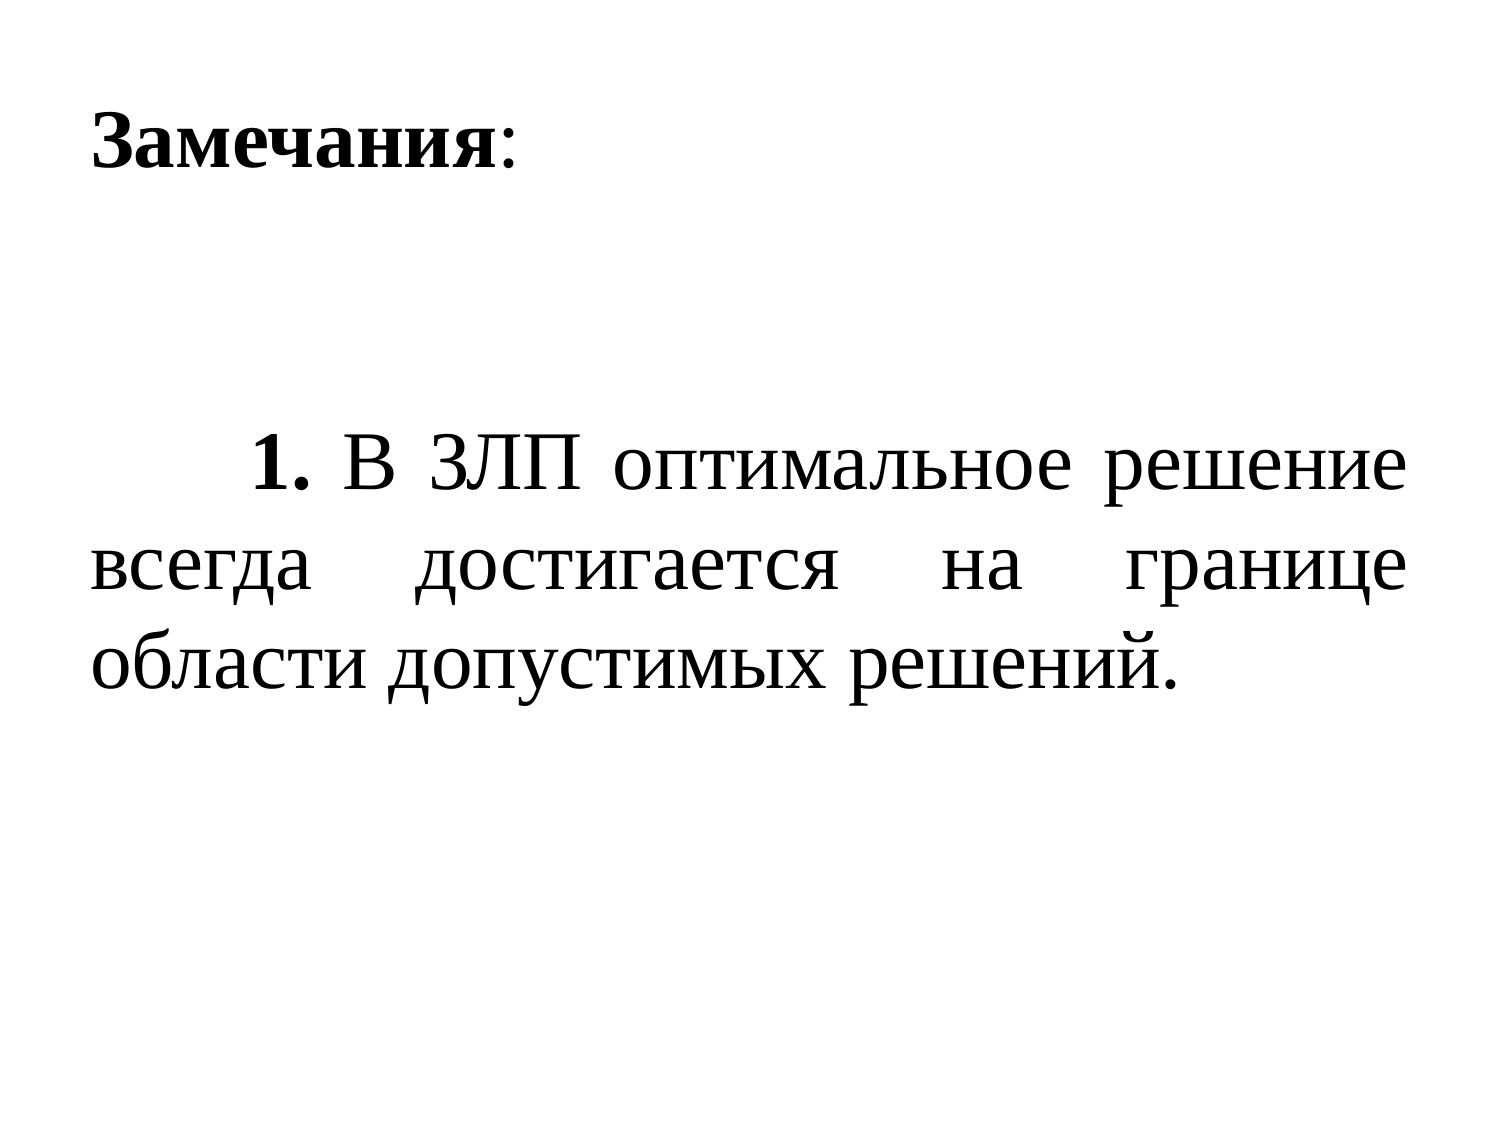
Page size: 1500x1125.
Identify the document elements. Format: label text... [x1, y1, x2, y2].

title Замечания: [75, 45, 1425, 223]
list 1. В ЗЛП оптимальное решение всегда достигается на границе области допустимых решений. [75, 398, 1425, 1090]
